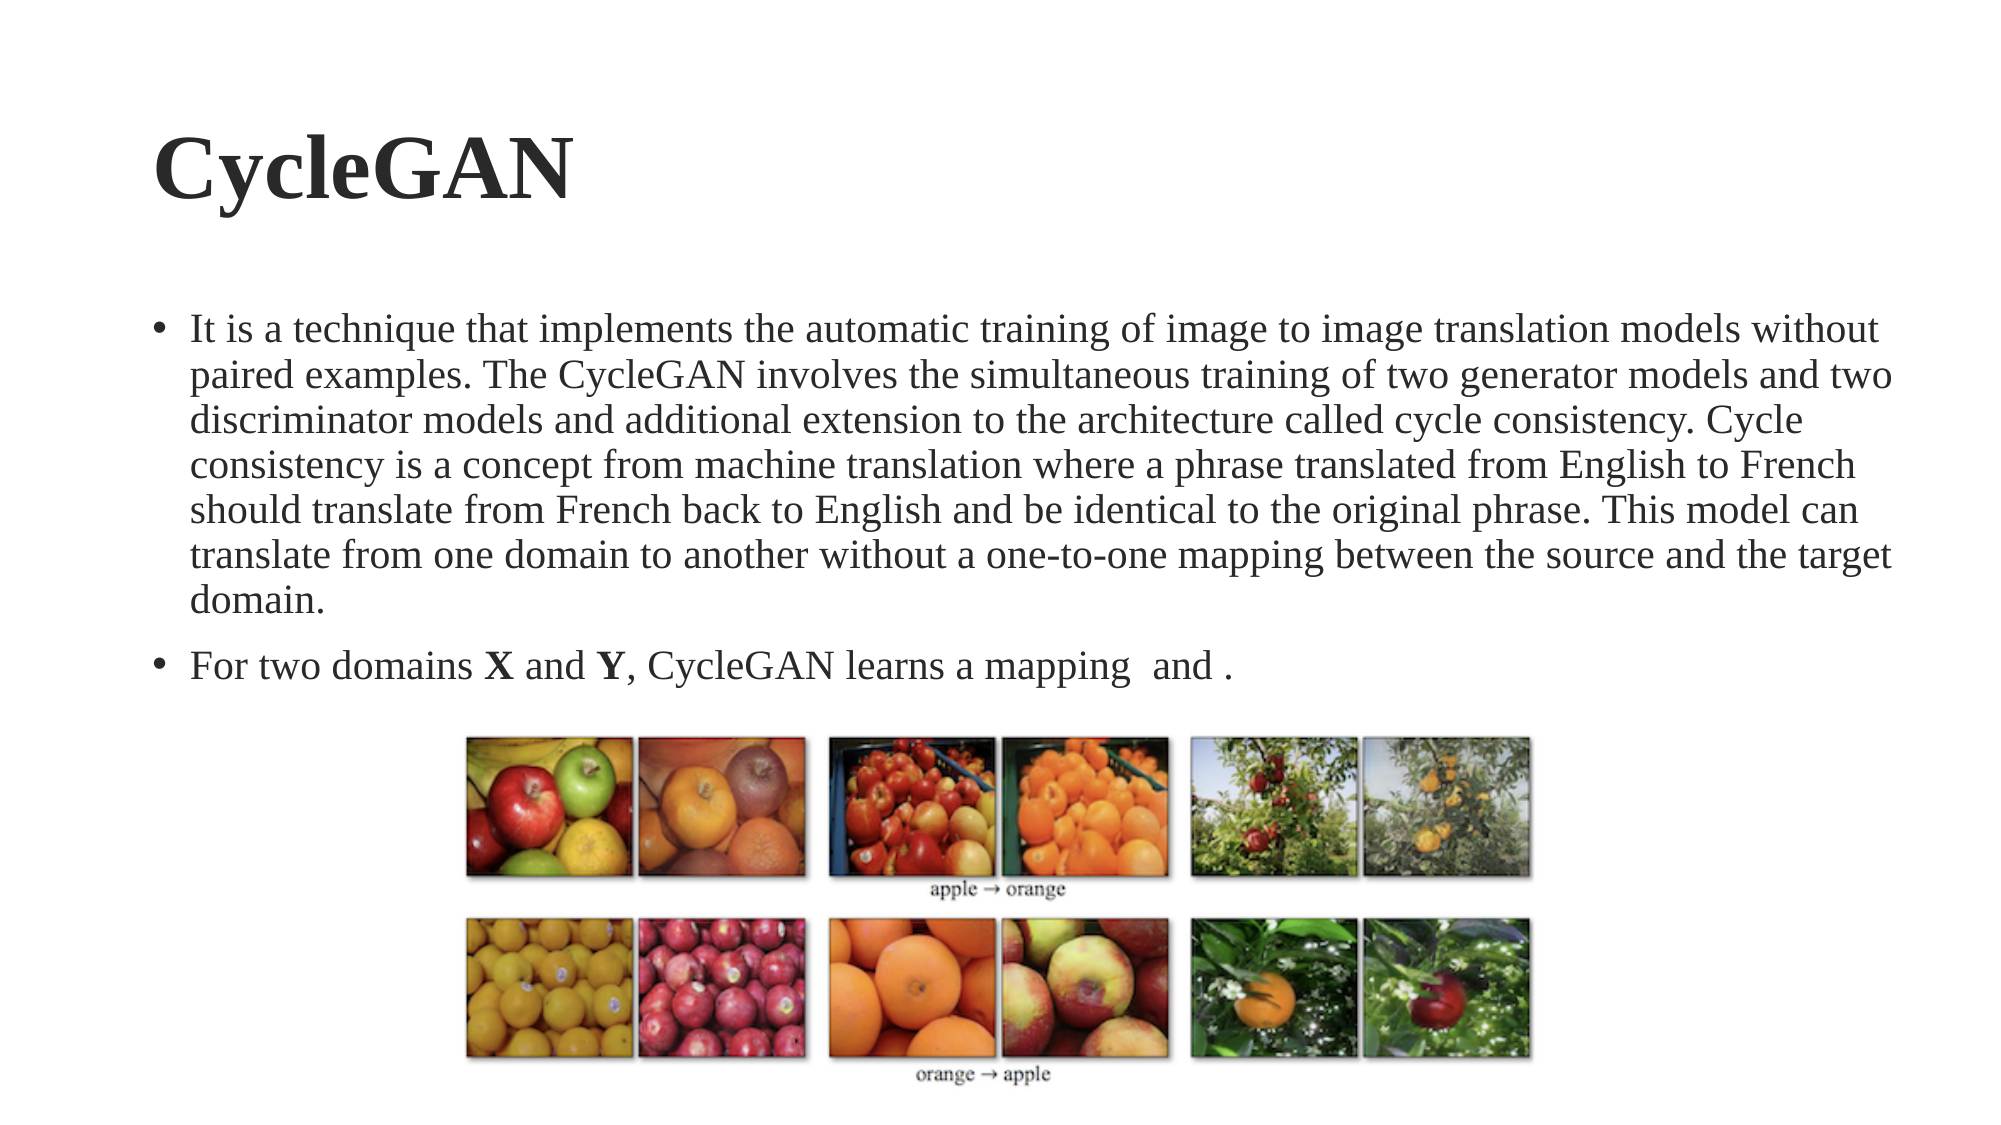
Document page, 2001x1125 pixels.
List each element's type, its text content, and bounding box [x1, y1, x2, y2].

picture [455, 721, 1545, 1094]
title CycleGAN [137, 59, 1863, 278]
